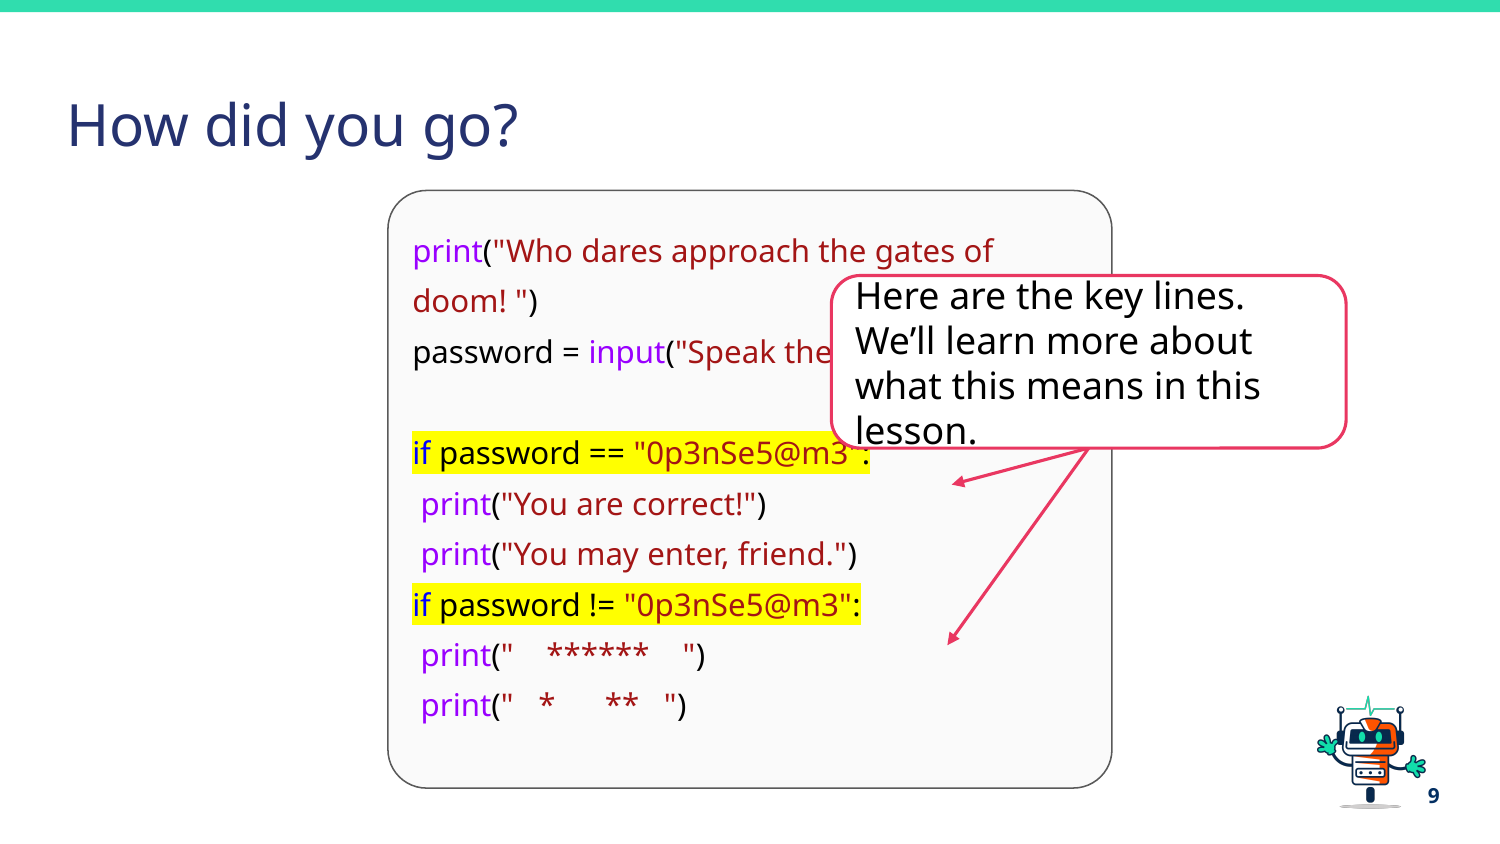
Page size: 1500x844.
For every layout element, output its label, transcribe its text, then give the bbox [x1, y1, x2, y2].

text_box [387, 204, 397, 775]
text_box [1309, 687, 1456, 830]
text_box [398, 190, 1102, 203]
text_box Here are the key lines. We’ll learn more about what this means in this lesson. [831, 275, 1347, 449]
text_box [947, 447, 1089, 646]
title How did you go? [51, 72, 1449, 167]
list print("Who dares approach the gates of doom! ") password = input("Speak the password:") if password == "0p3nSe5@m3": print("You are correct!") print("You may enter, friend.") if password != "0p3nSe5@m3": print(" ****** ") print(" * ** ") [397, 203, 1112, 789]
